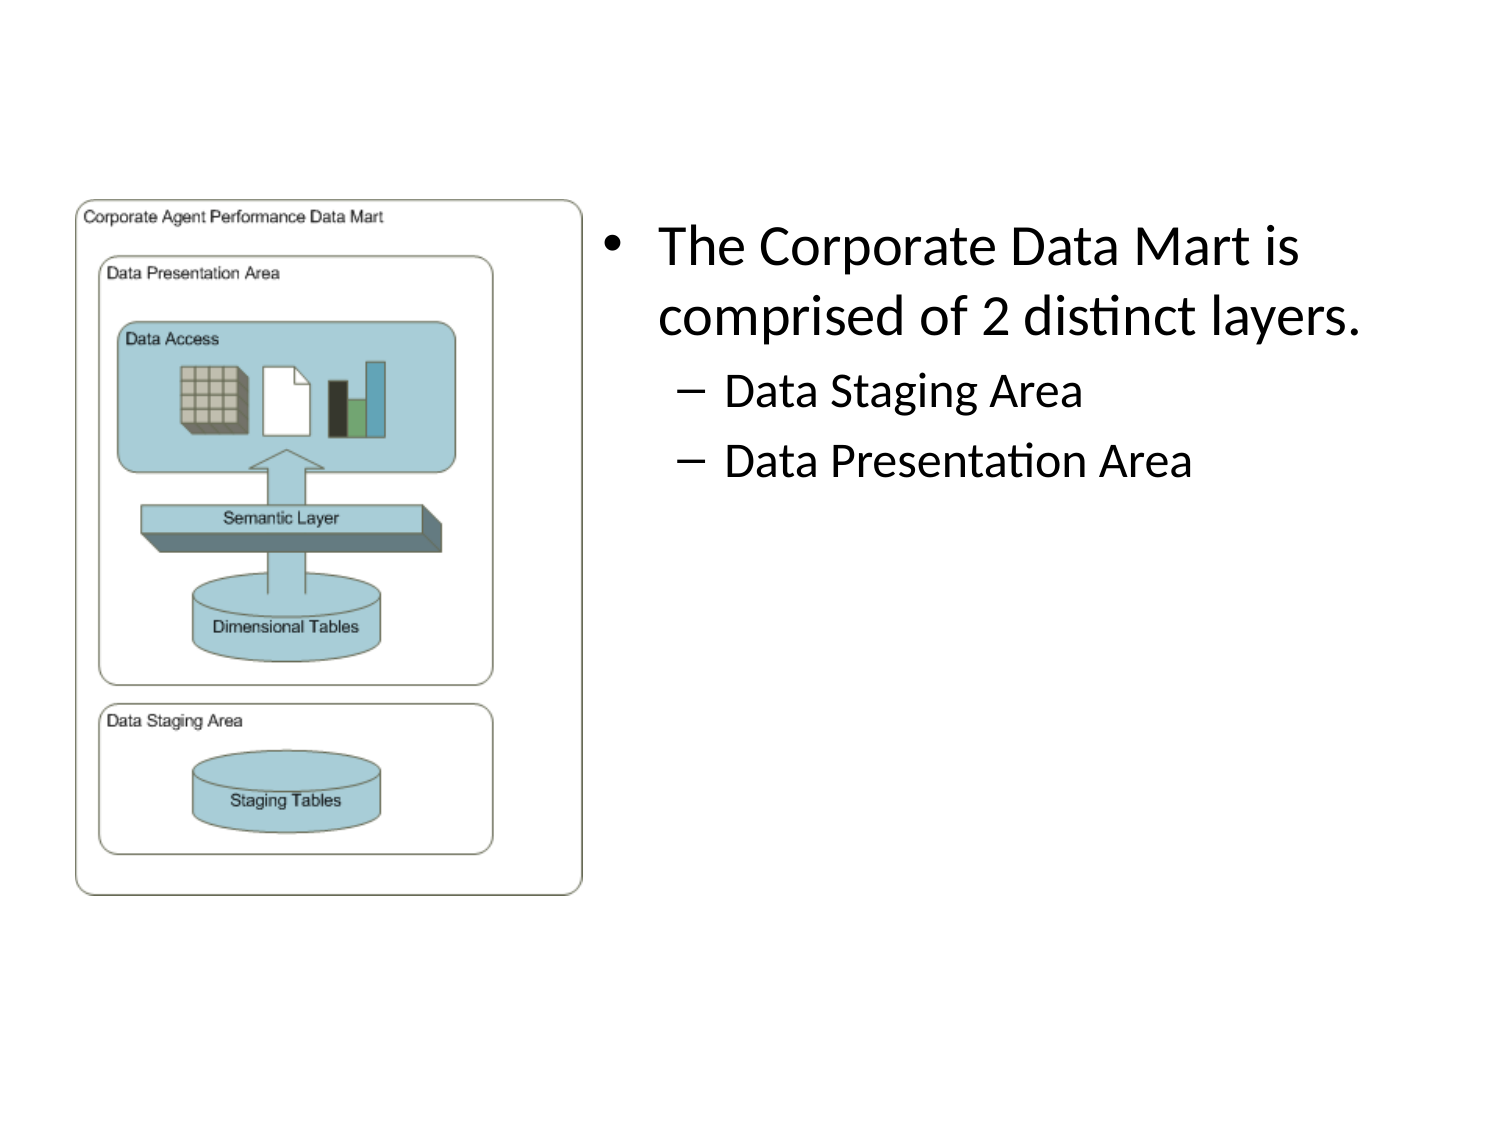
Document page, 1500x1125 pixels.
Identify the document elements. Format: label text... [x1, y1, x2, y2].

list The Corporate Data Mart is comprised of 2 distinct layers. Data Staging Area Data Presentation Area [587, 200, 1450, 943]
picture [74, 199, 584, 896]
